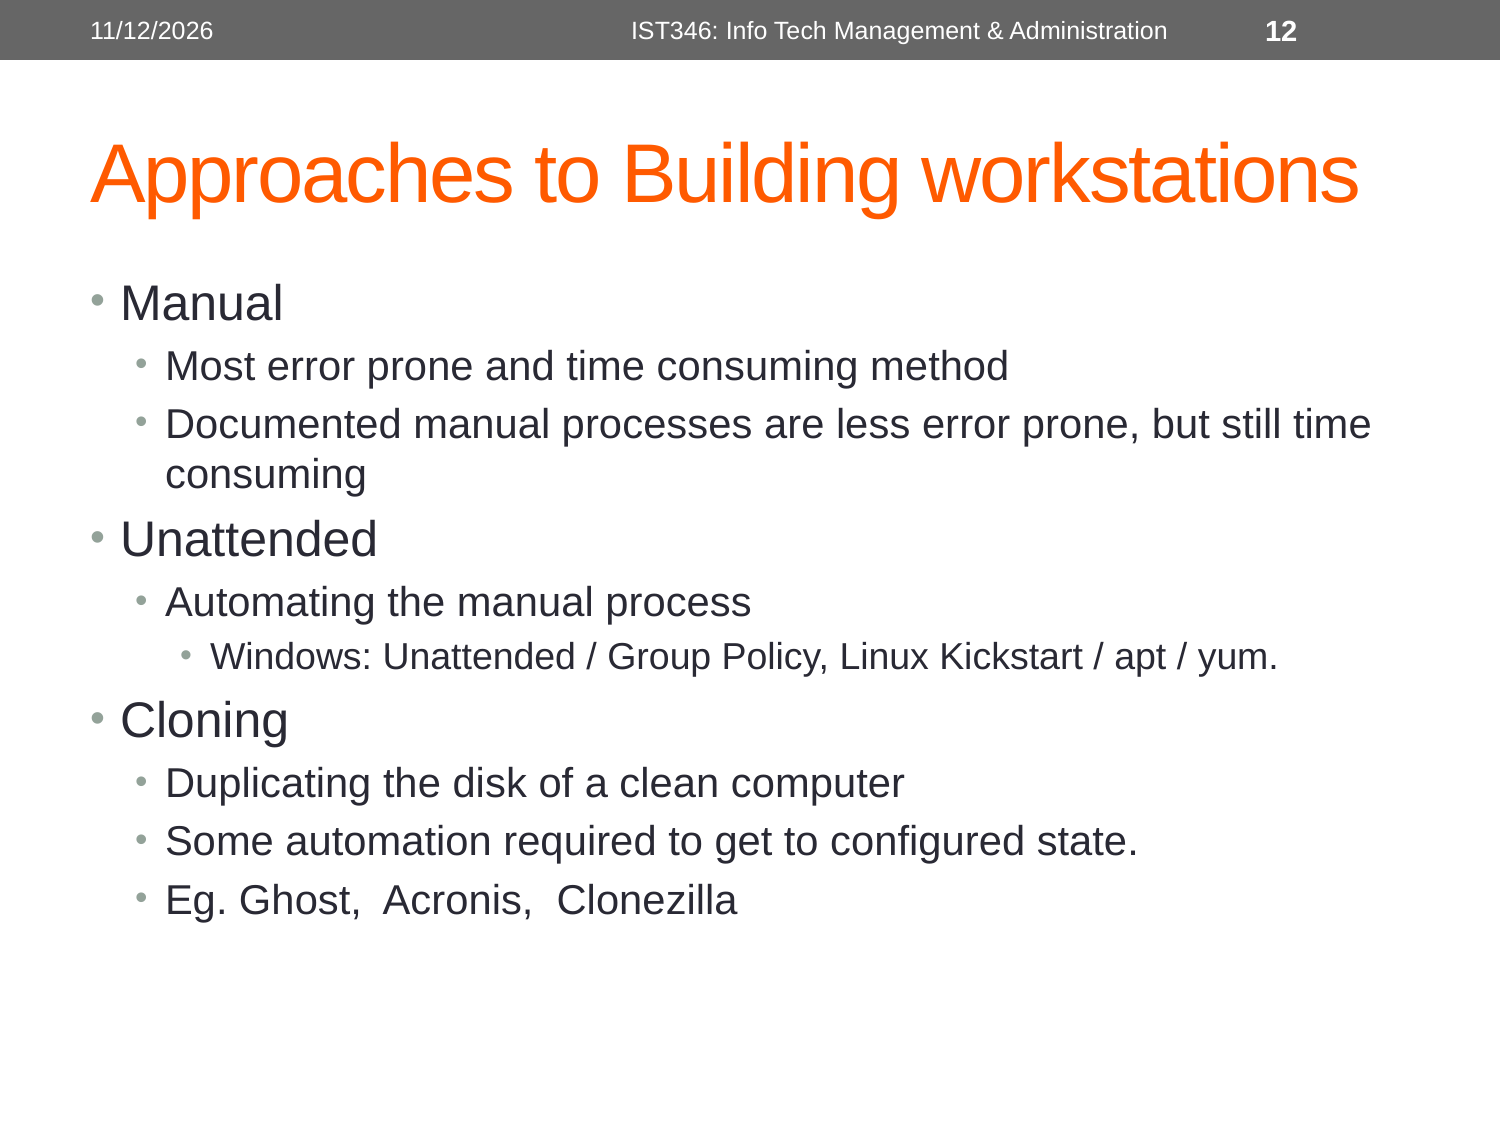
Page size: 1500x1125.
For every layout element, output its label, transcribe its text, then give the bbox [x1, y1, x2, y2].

footer IST346: Info Tech Management & Administration [562, 3, 1238, 57]
title Approaches to Building workstations [75, 87, 1425, 250]
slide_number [75, 3, 550, 57]
slide_number 12 [1250, 3, 1425, 57]
list Manual Most error prone and time consuming method Documented manual processes are less error prone, but still time consuming Unattended Automating the manual process Windows: Unattended / Group Policy, Linux Kickstart / apt / yum. Cloning Duplicating the disk of a clean computer Some automation required to get to configured state. Eg. Ghost, Acronis, Clonezilla [75, 262, 1425, 1063]
